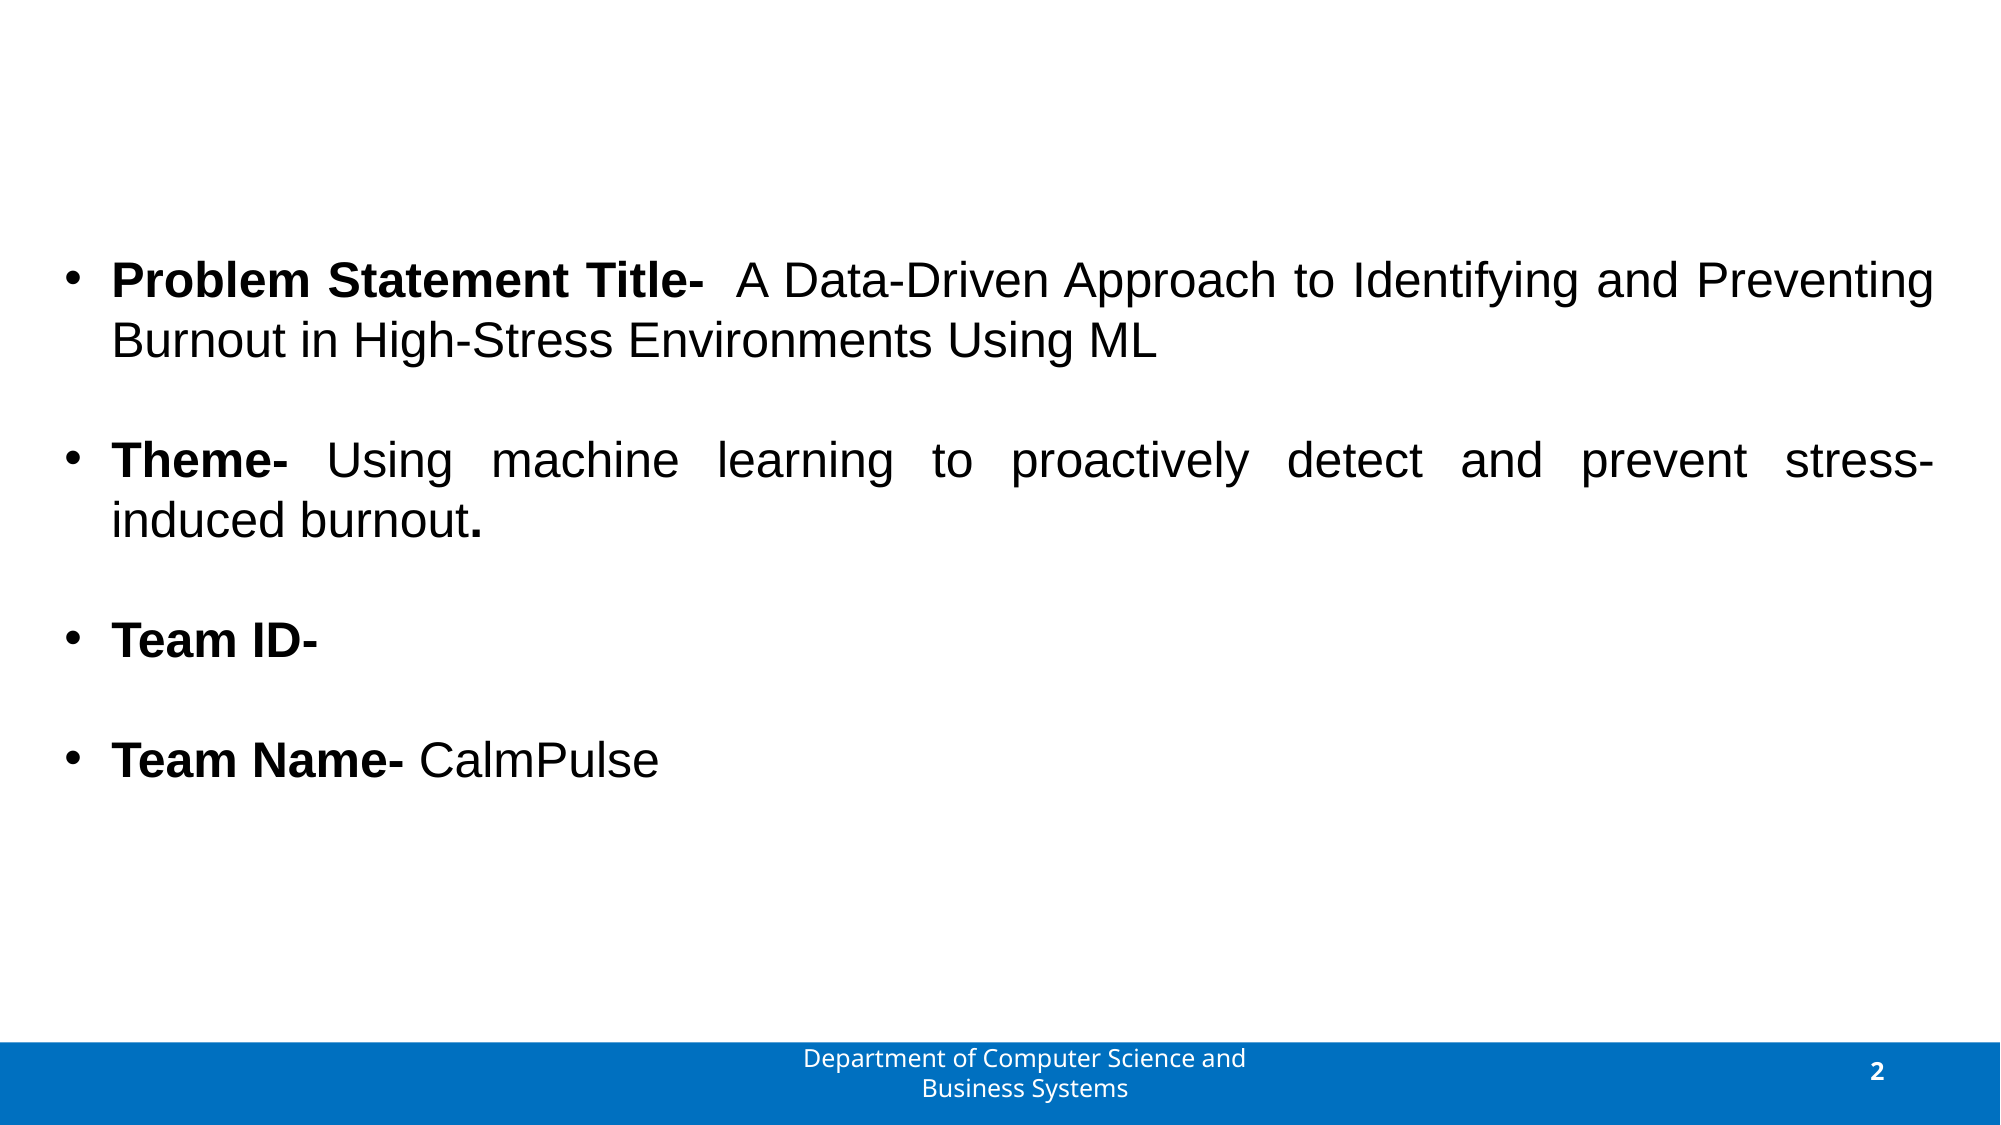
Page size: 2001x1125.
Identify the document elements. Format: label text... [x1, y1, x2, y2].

slide_number 2 [1433, 1042, 1900, 1103]
footer Department of Computer Science and Business Systems [762, 1042, 1289, 1103]
text_box Problem Statement Title- A Data-Driven Approach to Identifying and Preventing Burnout in High-Stress Environments Using ML Theme- Using machine learning to proactively detect and prevent stress-induced burnout. Team ID- Team Name- CalmPulse [49, 195, 1951, 795]
text_box [0, 1042, 2000, 1125]
